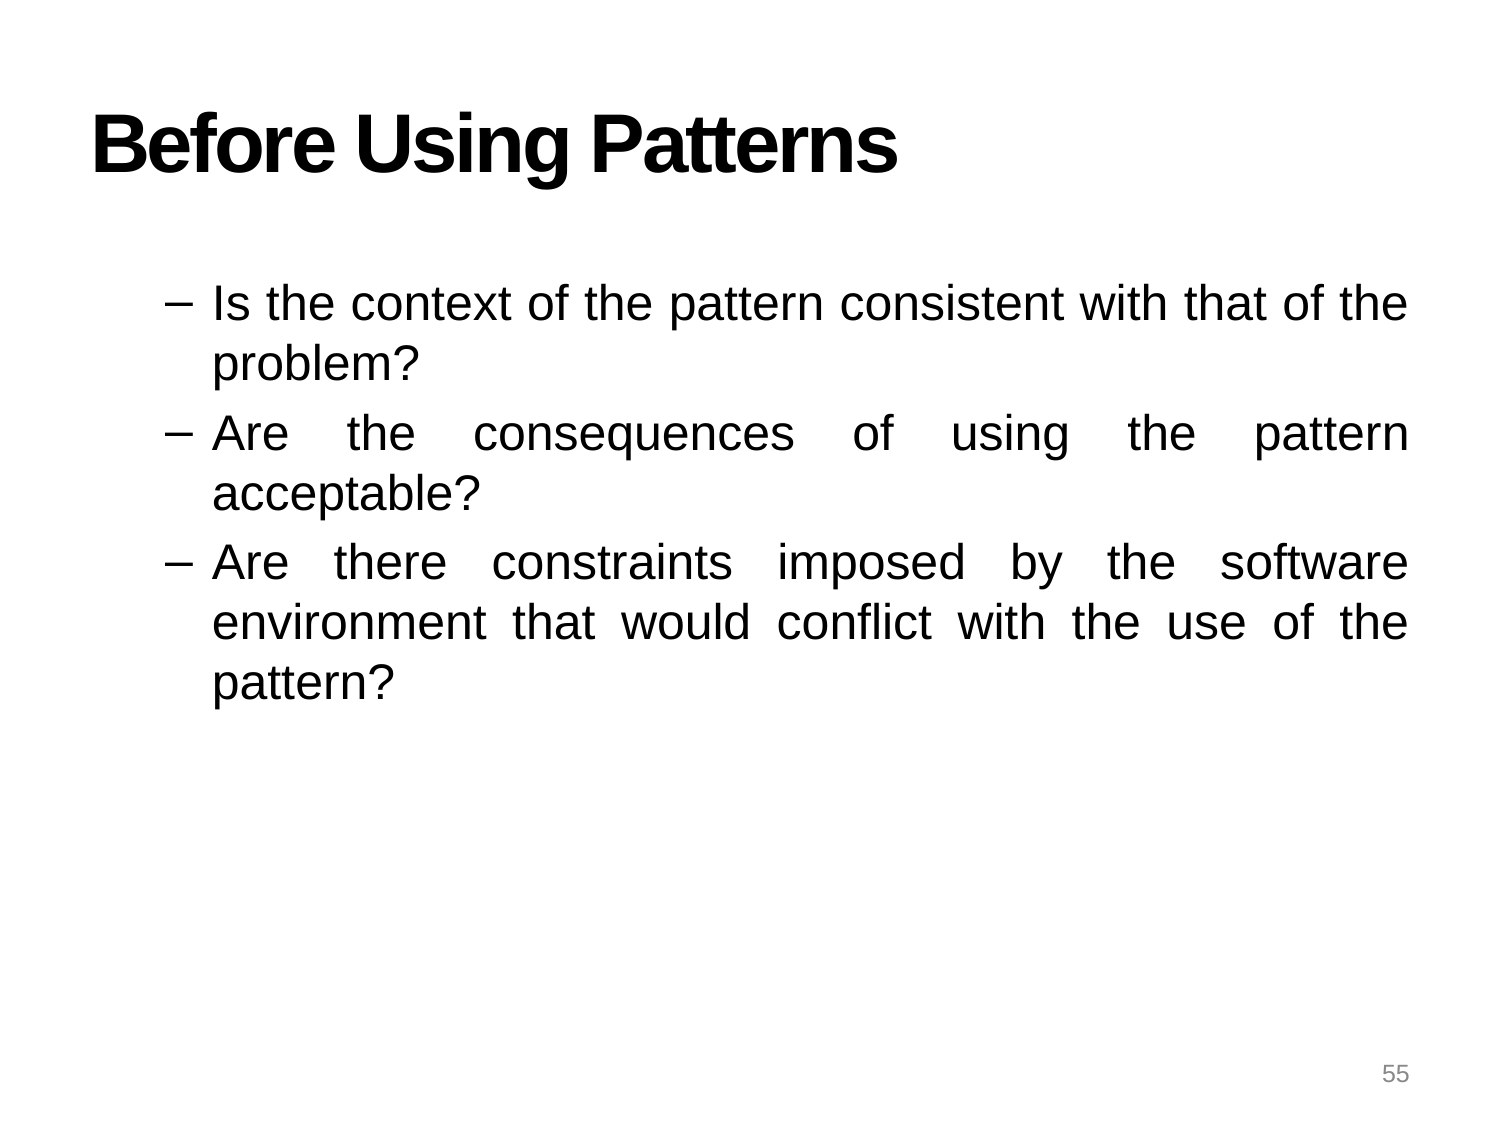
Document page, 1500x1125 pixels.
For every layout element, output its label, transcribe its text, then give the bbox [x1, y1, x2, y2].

slide_number 55 [1074, 1042, 1425, 1103]
title Before Using Patterns [75, 45, 1425, 233]
list Is the context of the pattern consistent with that of the problem? Are the consequences of using the pattern acceptable? Are there constraints imposed by the software environment that would conflict with the use of the pattern? [75, 262, 1425, 1005]
